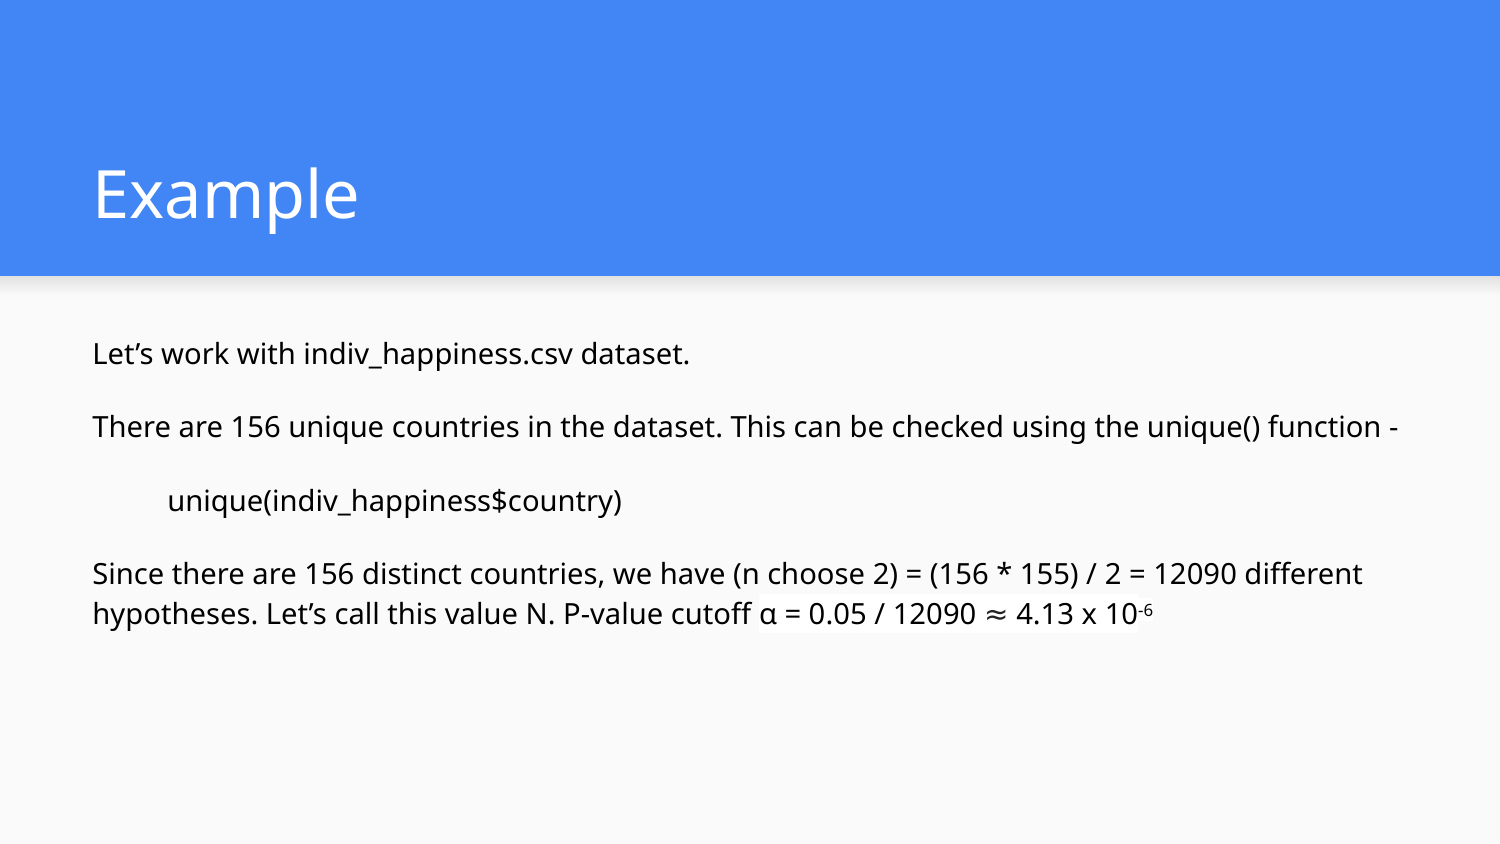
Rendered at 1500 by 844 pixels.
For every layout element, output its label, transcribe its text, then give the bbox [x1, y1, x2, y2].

title Example [77, 121, 1427, 248]
list Let’s work with indiv_happiness.csv dataset. There are 156 unique countries in the dataset. This can be checked using the unique() function - unique(indiv_happiness$country) Since there are 156 distinct countries, we have (n choose 2) = (156 * 155) / 2 = 12090 different hypotheses. Let’s call this value N. P-value cutoff α = 0.05 / 12090 ≈ 4.13 x 10-6 [77, 314, 1427, 760]
